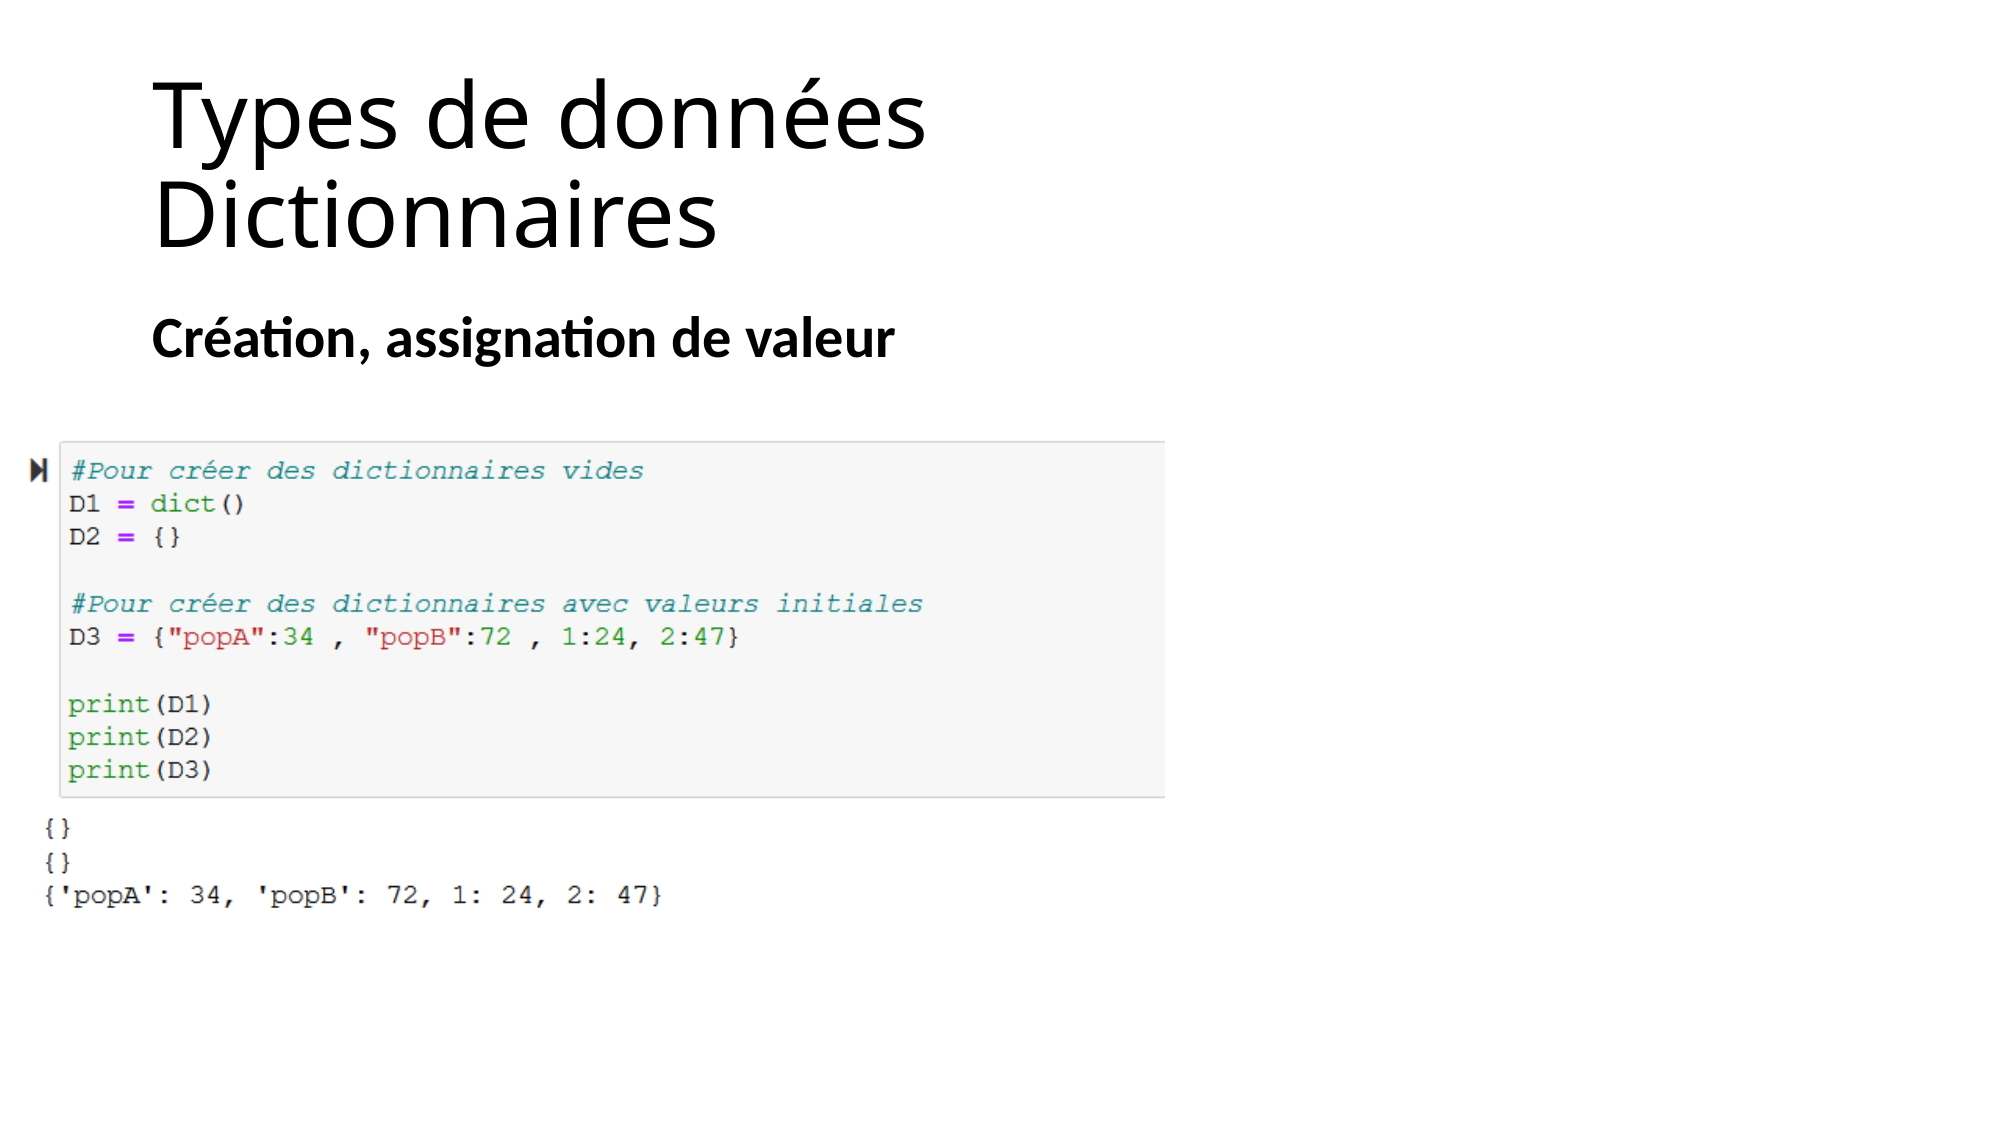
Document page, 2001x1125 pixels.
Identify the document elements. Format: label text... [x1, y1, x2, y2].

list Création, assignation de valeur [137, 299, 1863, 411]
title Types de données Dictionnaires [137, 59, 1863, 278]
picture [0, 432, 1165, 919]
